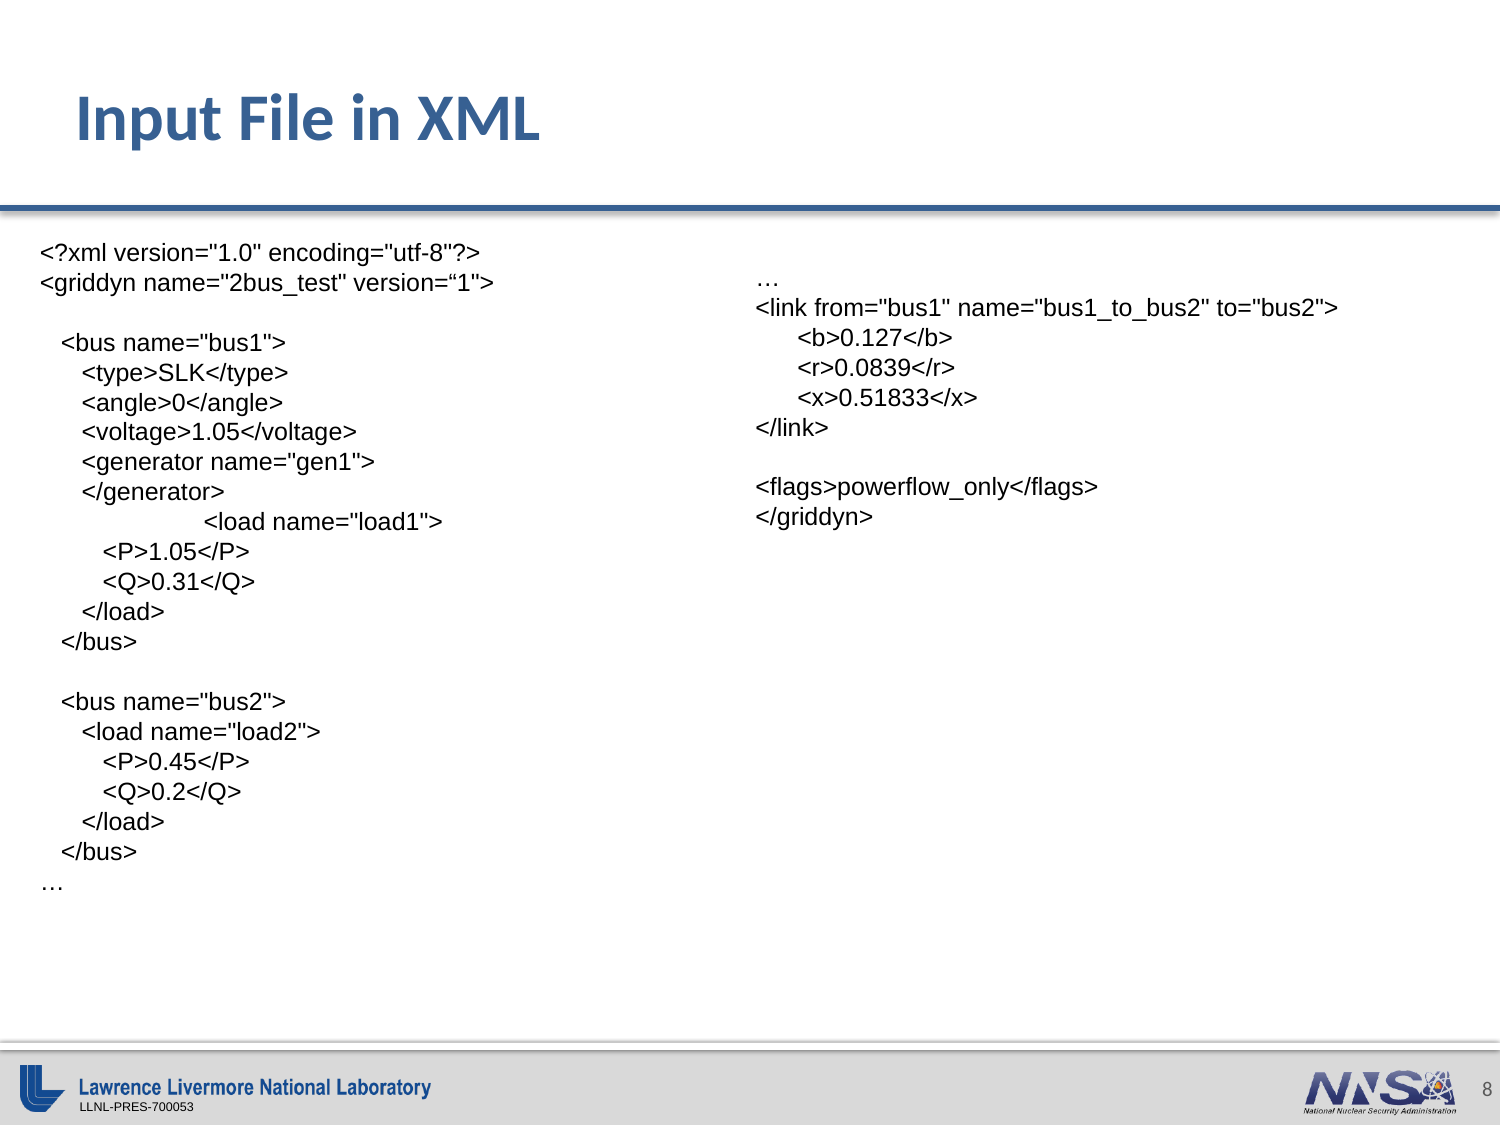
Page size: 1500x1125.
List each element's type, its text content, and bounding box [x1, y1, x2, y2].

picture [20, 1065, 469, 1112]
text_box … <link from="bus1" name="bus1_to_bus2" to="bus2"> <b>0.127</b> <r>0.0839</r> <x>0.51833</x> </link> <flags>powerflow_only</flags> </griddyn> [740, 253, 1432, 539]
picture [1296, 1057, 1463, 1122]
text_box <?xml version="1.0" encoding="utf-8"?> <griddyn name="2bus_test" version=“1"> <bus name="bus1"> <type>SLK</type> <angle>0</angle> <voltage>1.05</voltage> <generator name="gen1"> </generator> <load name="load1"> <P>1.05</P> <Q>0.31</Q> </load> </bus> <bus name="bus2"> <load name="load2"> <P>0.45</P> <Q>0.2</Q> </load> </bus> … [24, 228, 716, 903]
title Input File in XML [75, 36, 1425, 202]
